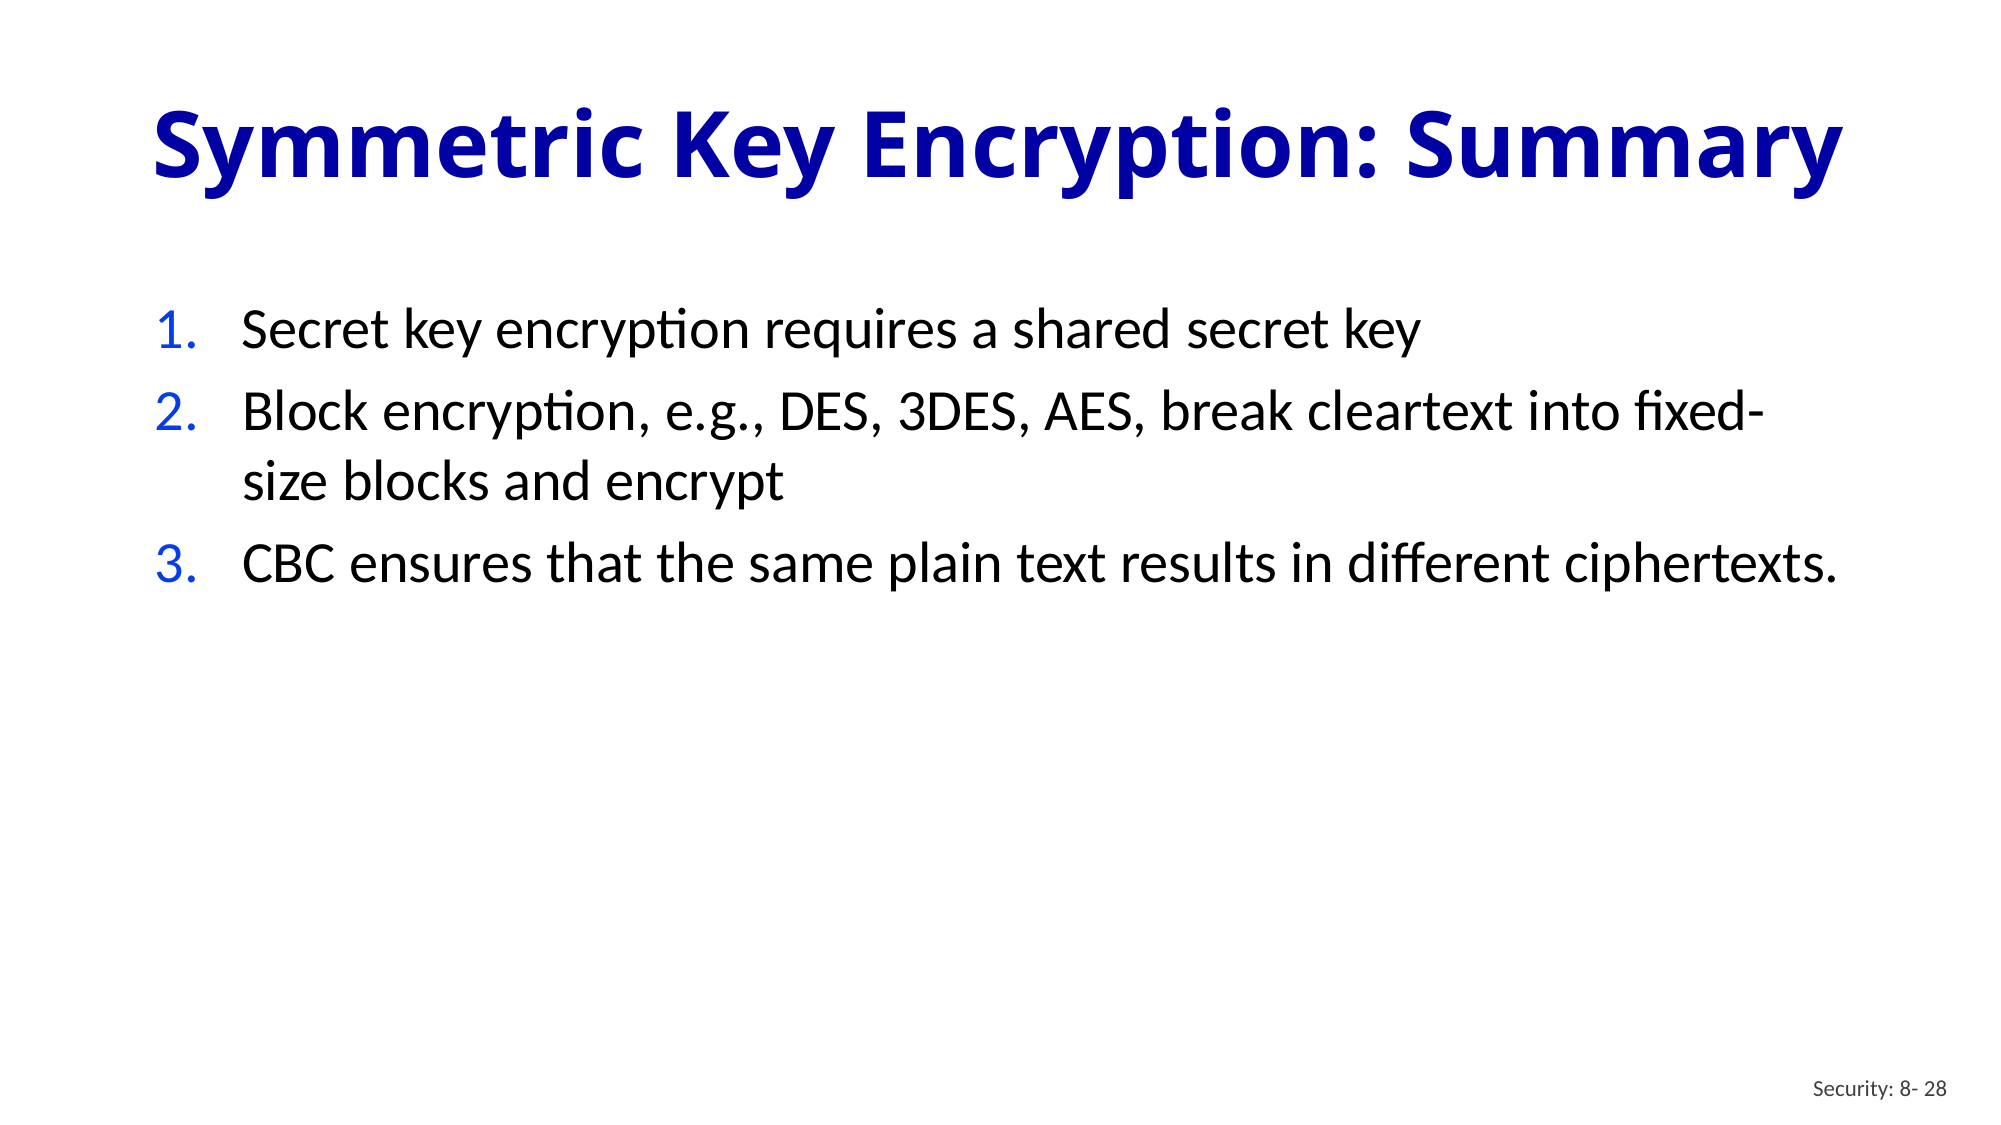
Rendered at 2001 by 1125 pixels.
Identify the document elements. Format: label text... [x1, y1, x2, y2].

list Secret key encryption requires a shared secret key Block encryption, e.g., DES, 3DES, AES, break cleartext into fixed-size blocks and encrypt CBC ensures that the same plain text results in different ciphertexts. [137, 282, 1863, 997]
slide_number Security: 8- 28 [1512, 1056, 1963, 1117]
title Symmetric Key Encryption: Summary [137, 74, 1863, 221]
